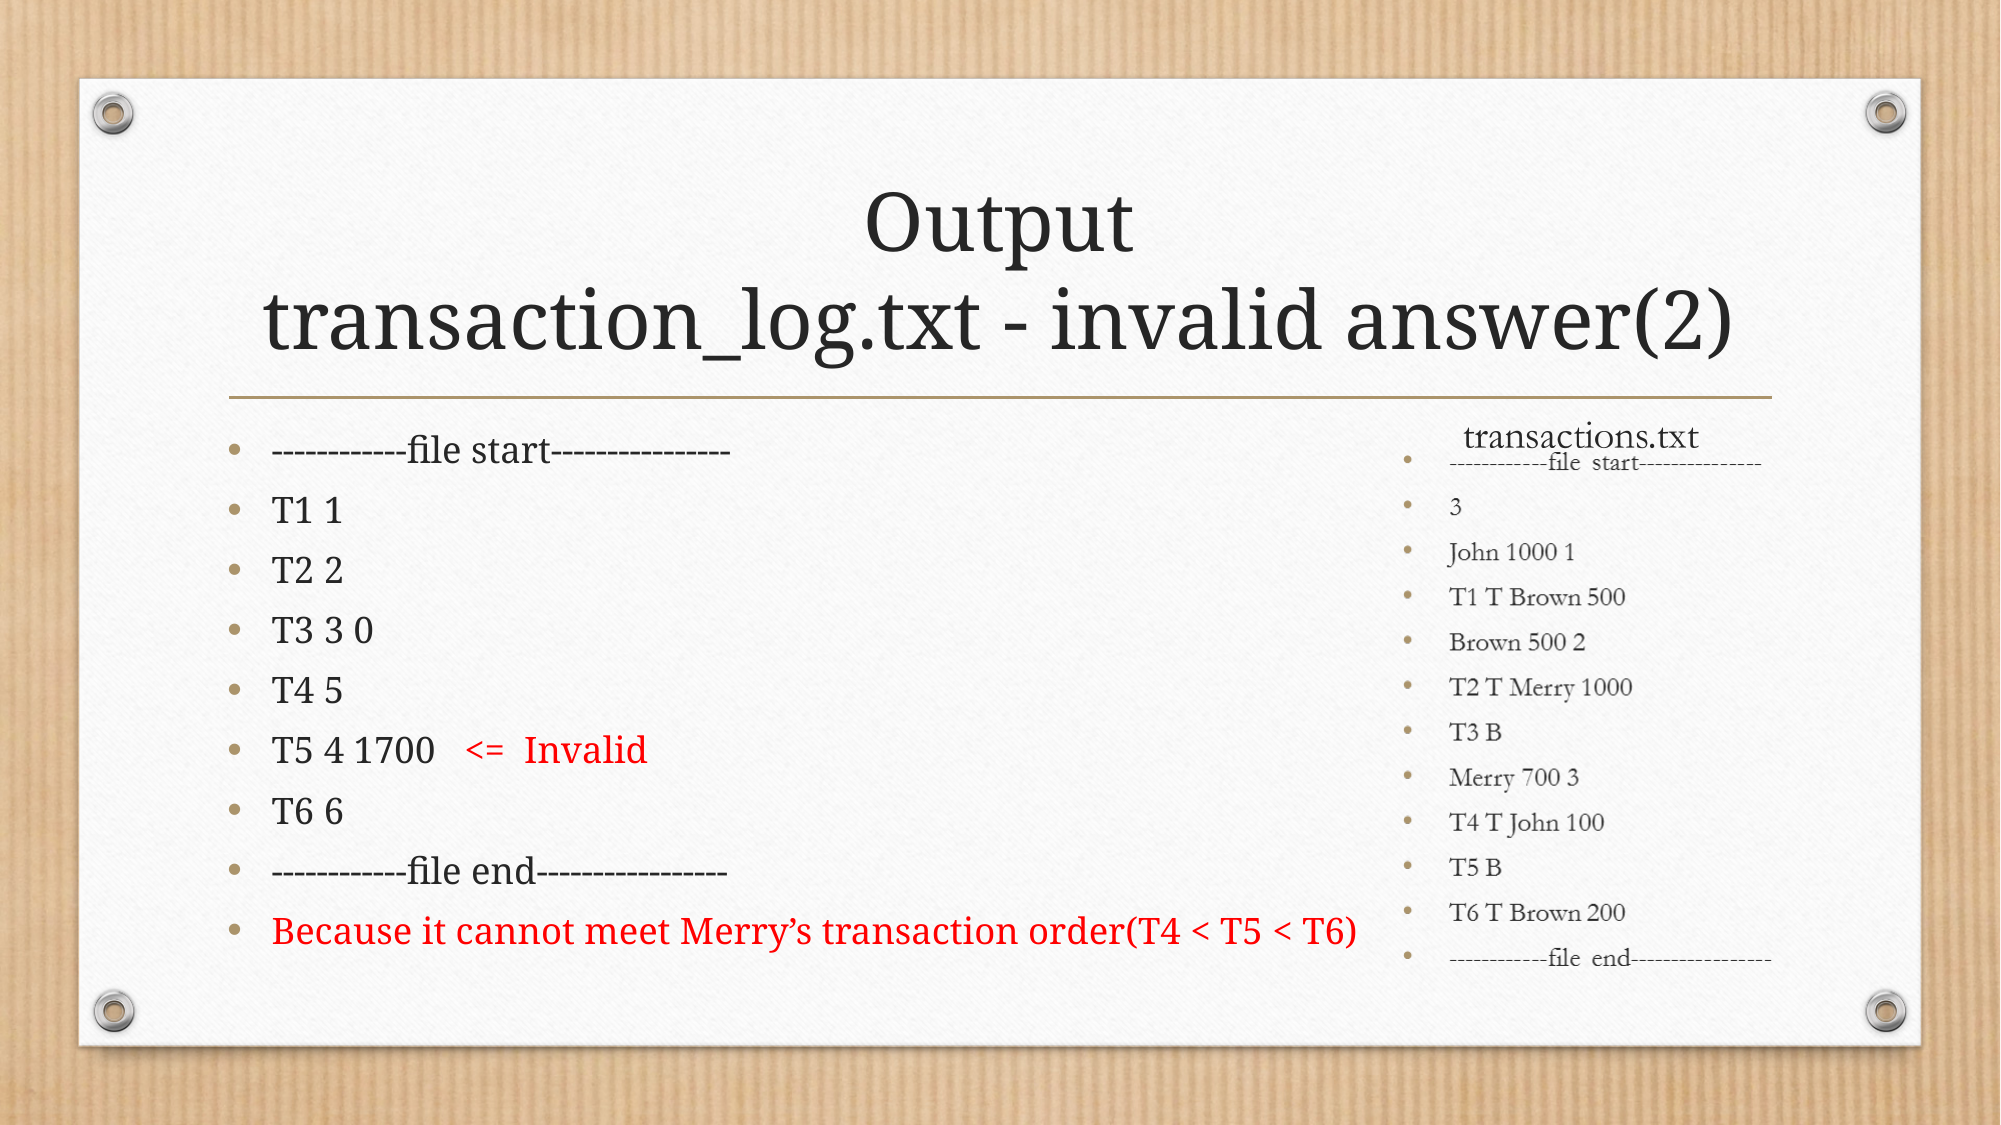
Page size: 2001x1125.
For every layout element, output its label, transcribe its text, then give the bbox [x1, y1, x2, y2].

title Output transaction_log.txt - invalid answer(2) [212, 161, 1788, 375]
list ------------file start---------------- T1 1 T2 2 T3 3 0 T4 5 T5 4 1700 <= Invalid T6 6 ------------file end----------------- Because it cannot meet Merry’s transaction order(T4 < T5 < T6) [212, 419, 1384, 964]
picture [0, 0, 2001, 1125]
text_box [1384, 397, 1788, 992]
